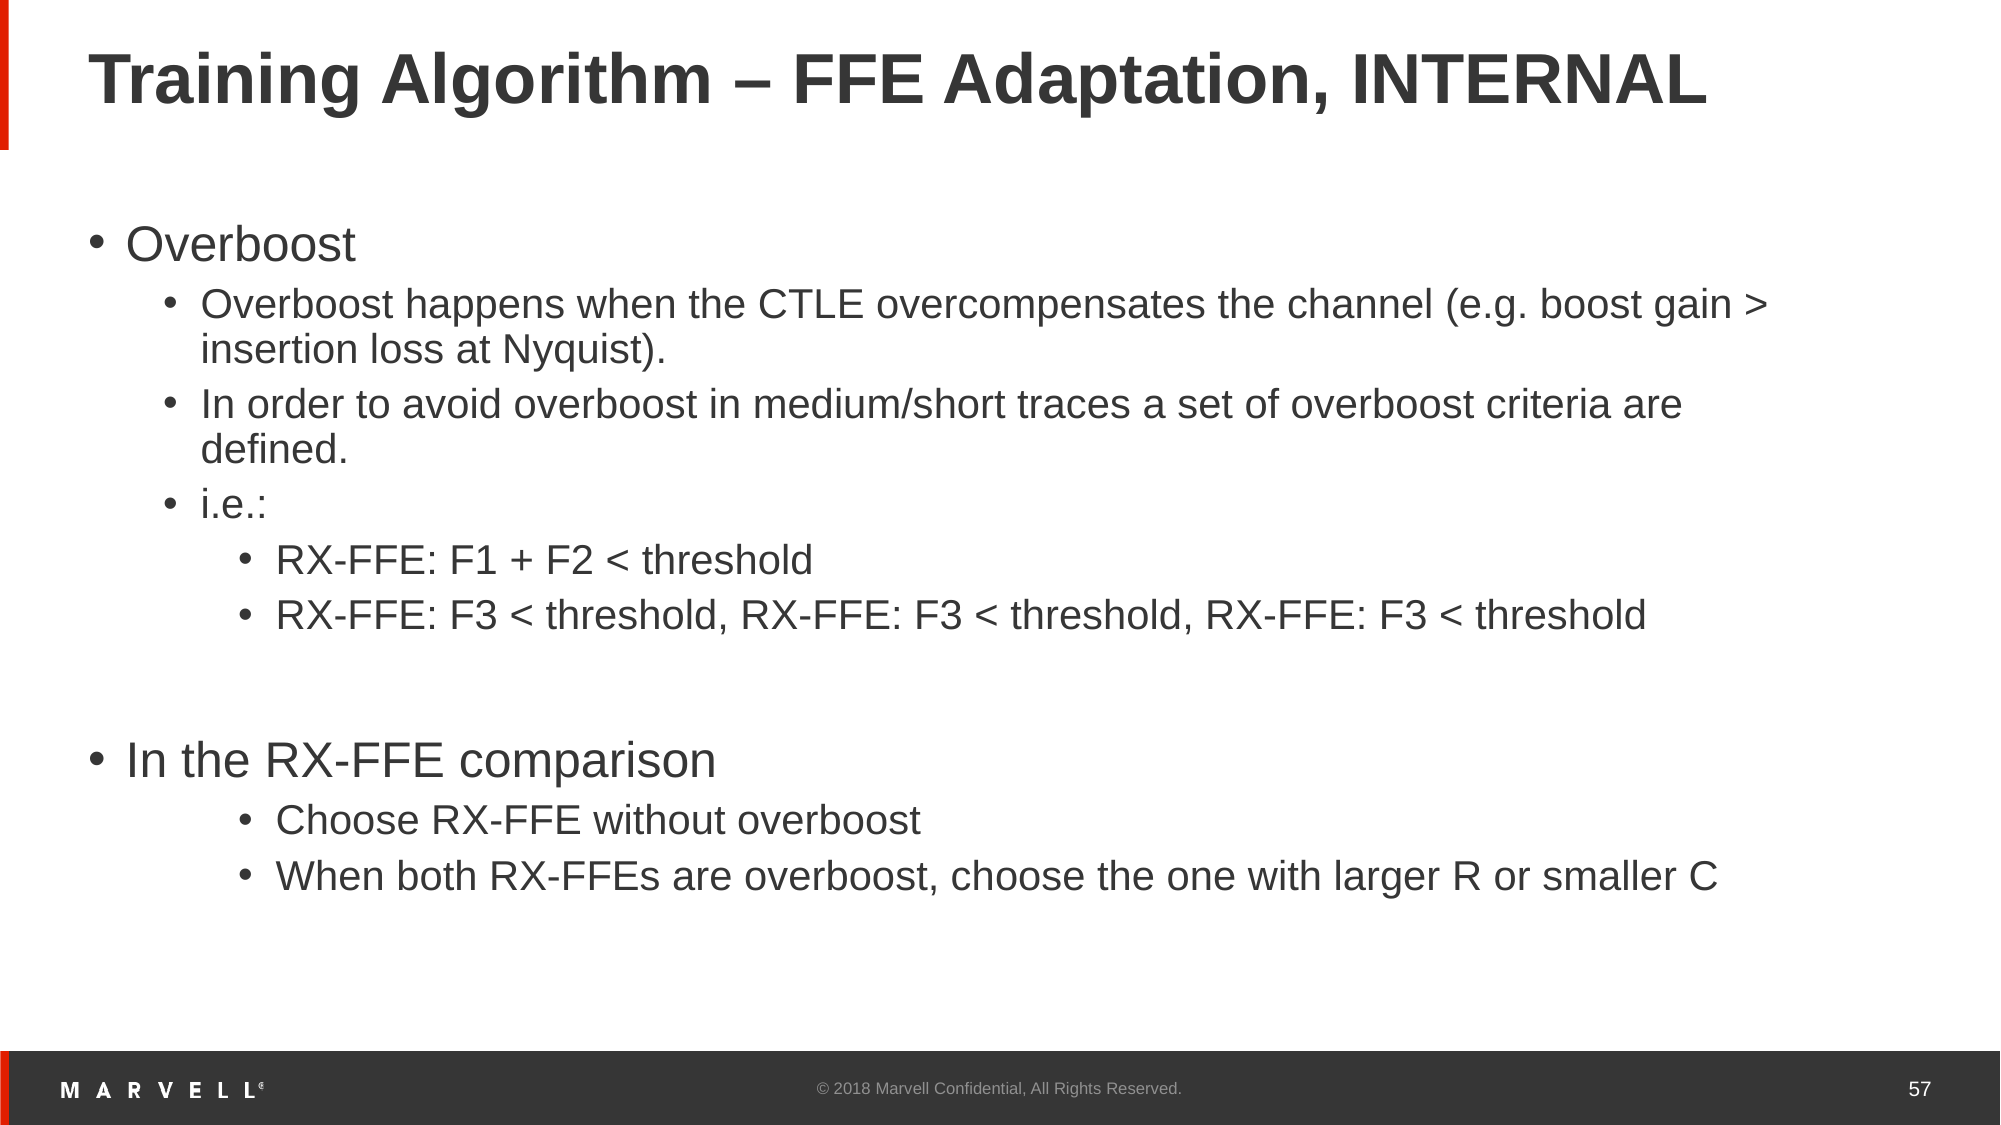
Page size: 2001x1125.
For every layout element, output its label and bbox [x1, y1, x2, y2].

footer [662, 1058, 1338, 1118]
list [73, 210, 1798, 1035]
slide_number [1531, 1058, 1947, 1118]
title [73, 25, 1798, 135]
